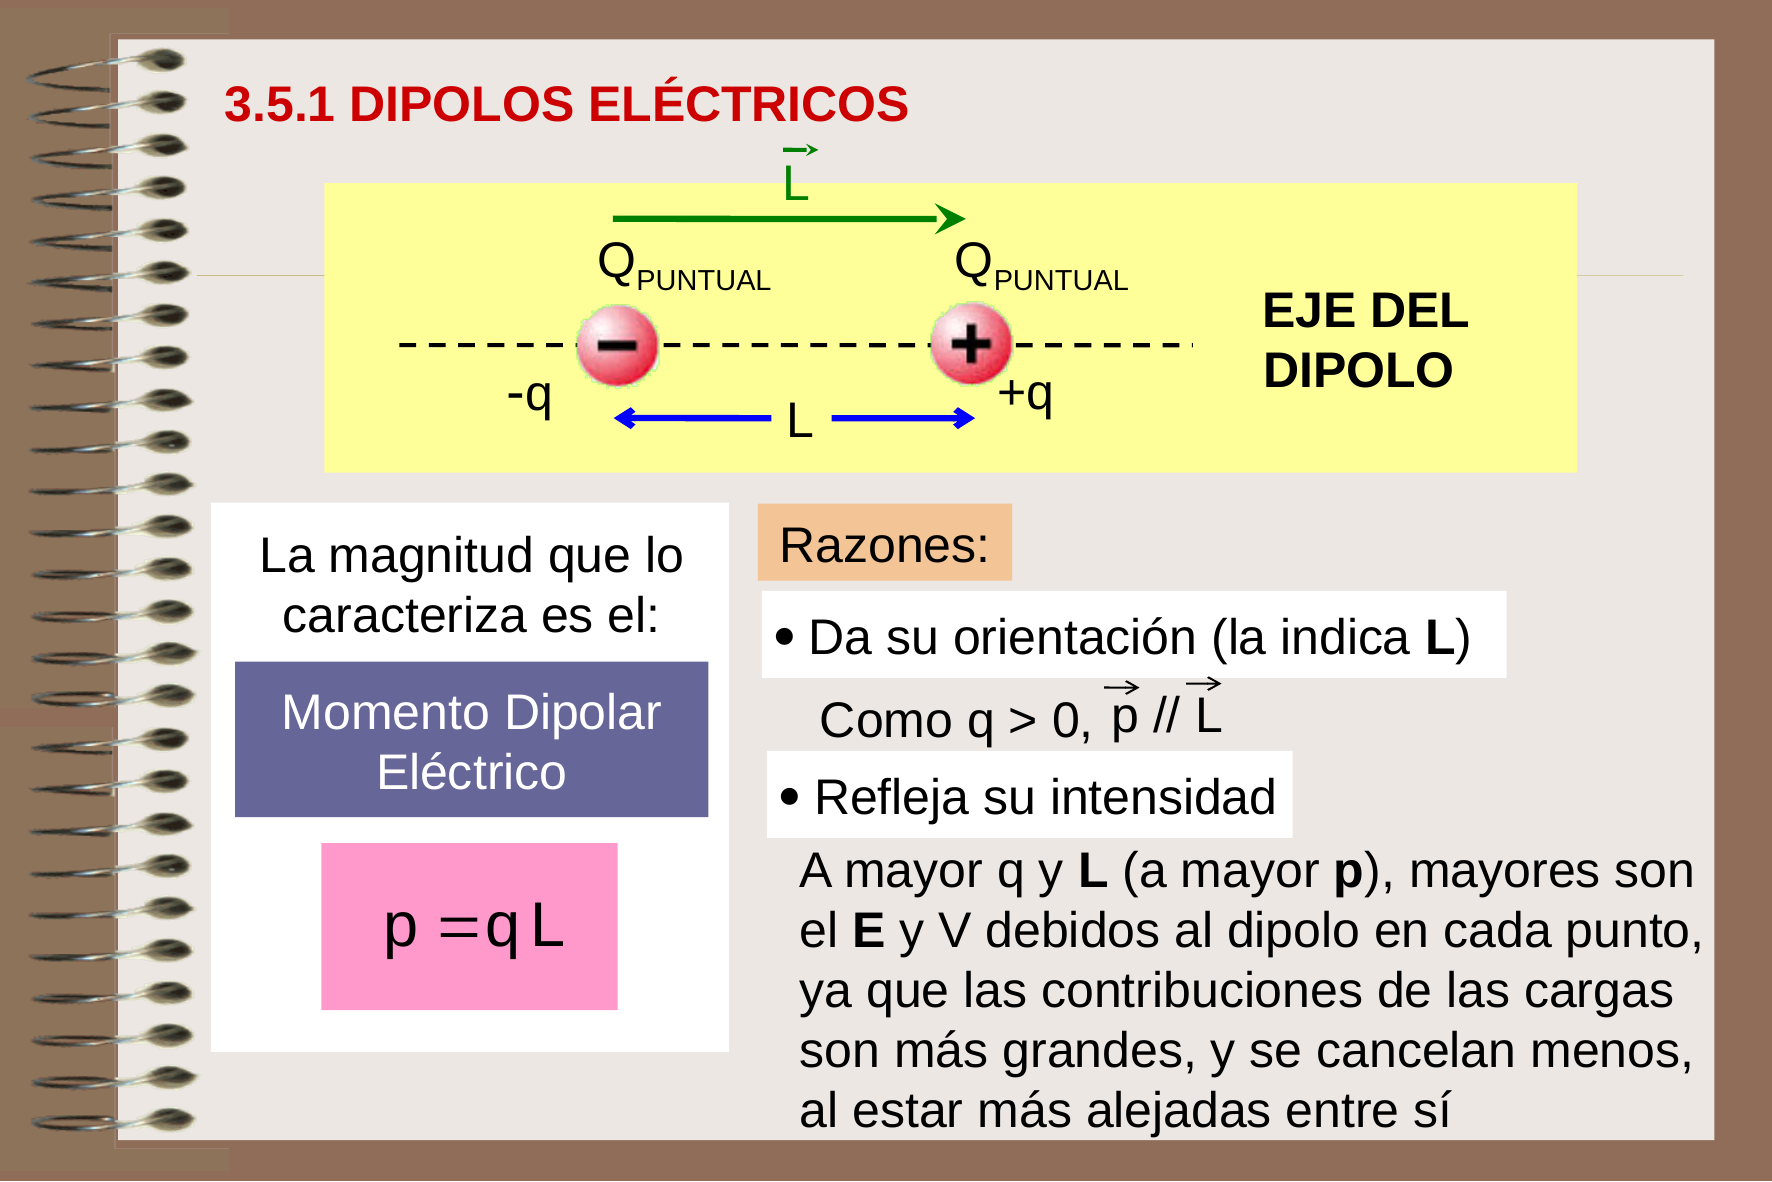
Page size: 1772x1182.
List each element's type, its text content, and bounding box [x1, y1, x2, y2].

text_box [234, 660, 709, 1011]
picture [0, 8, 229, 708]
text_box QPUNTUAL [582, 214, 761, 287]
text_box Razones: [757, 503, 1013, 581]
text_box 3.5.1 DIPOLOS ELÉCTRICOS [208, 63, 1628, 140]
text_box La magnitud que lo caracteriza es el: [235, 503, 709, 657]
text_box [613, 373, 976, 462]
text_box [210, 502, 729, 1052]
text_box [612, 136, 967, 225]
text_box [324, 183, 1578, 473]
text_box EJE DEL DIPOLO [1244, 263, 1488, 411]
picture [0, 727, 229, 1171]
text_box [871, 660, 1259, 771]
text_box QPUNTUAL [939, 214, 1118, 287]
text_box q [492, 346, 578, 434]
picture [569, 300, 666, 393]
text_box A mayor q y L (a mayor p), mayores son el E y V debidos al dipolo en cada punto, ya que las contribuciones de las cargas son más grandes, y se cancelan menos, al estar más alejadas entre sí [785, 823, 1748, 1151]
text_box  Da su orientación (la indica L) [761, 590, 1507, 678]
picture [925, 298, 1020, 393]
text_box  Refleja su intensidad [767, 750, 1293, 838]
text_box +q [982, 345, 1070, 433]
